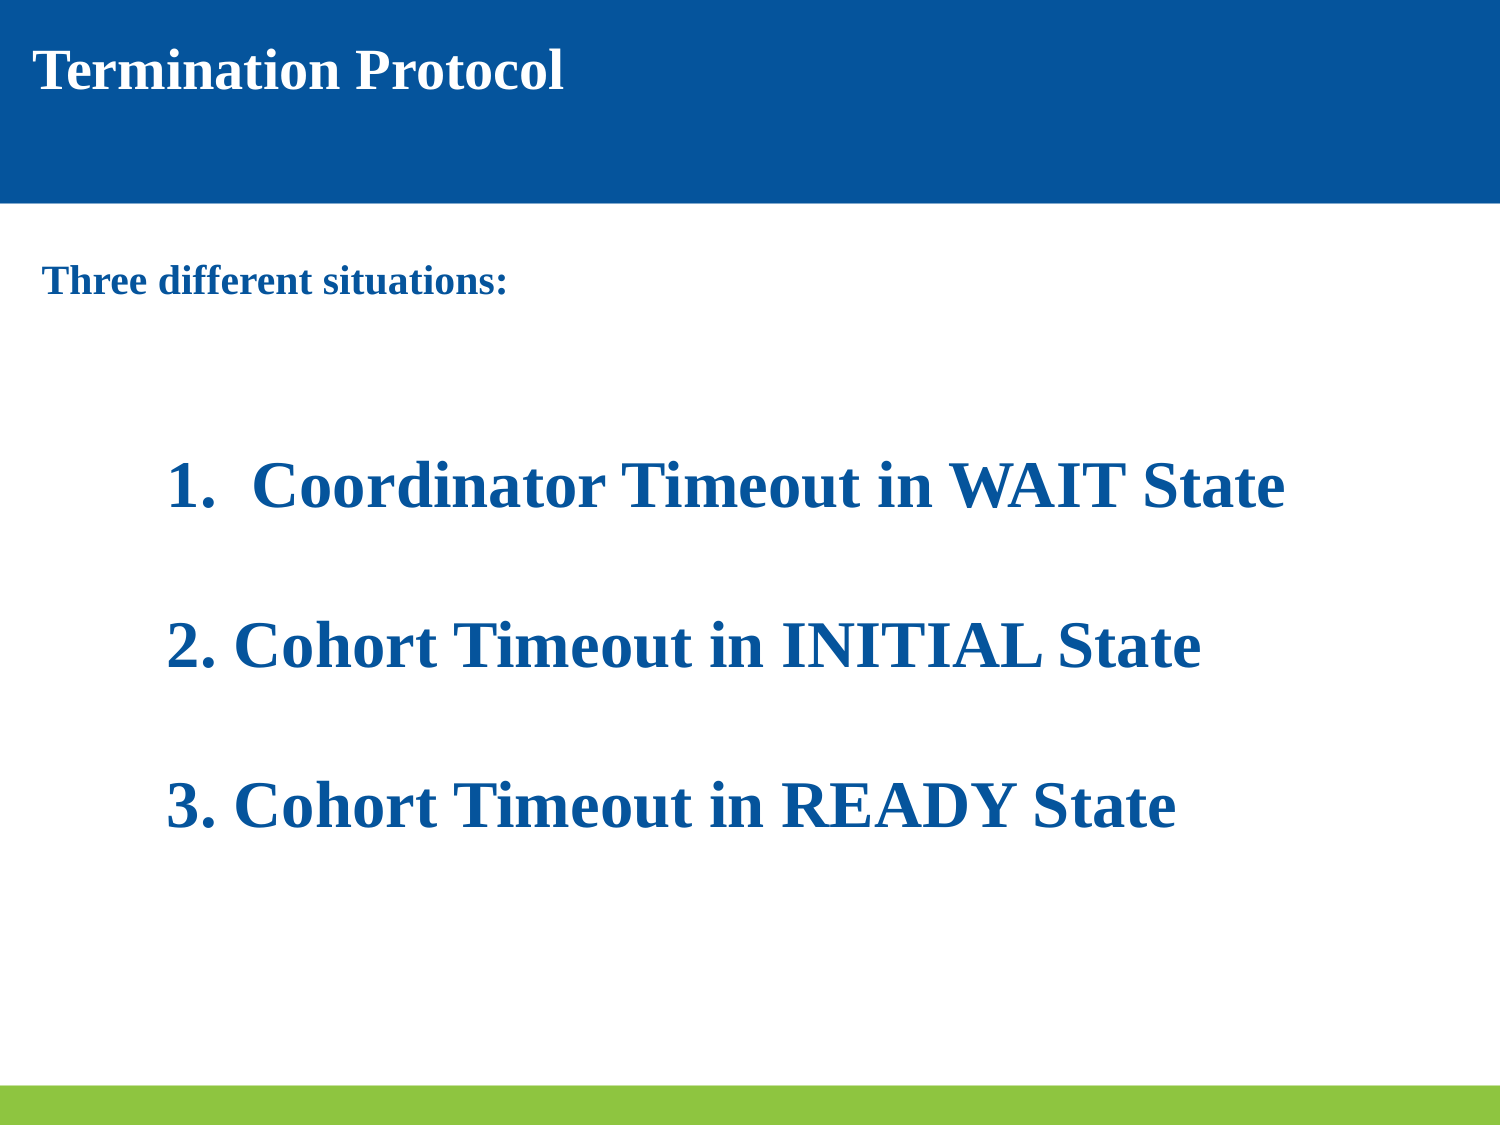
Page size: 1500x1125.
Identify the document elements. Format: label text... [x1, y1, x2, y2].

text_box Termination Protocol [17, 17, 1312, 124]
text_box Coordinator Timeout in WAIT State 2. Cohort Timeout in INITIAL State 3. Cohort Timeout in READY State [152, 433, 1379, 849]
picture [0, 0, 1500, 1125]
text_box Three different situations: [26, 245, 1357, 311]
